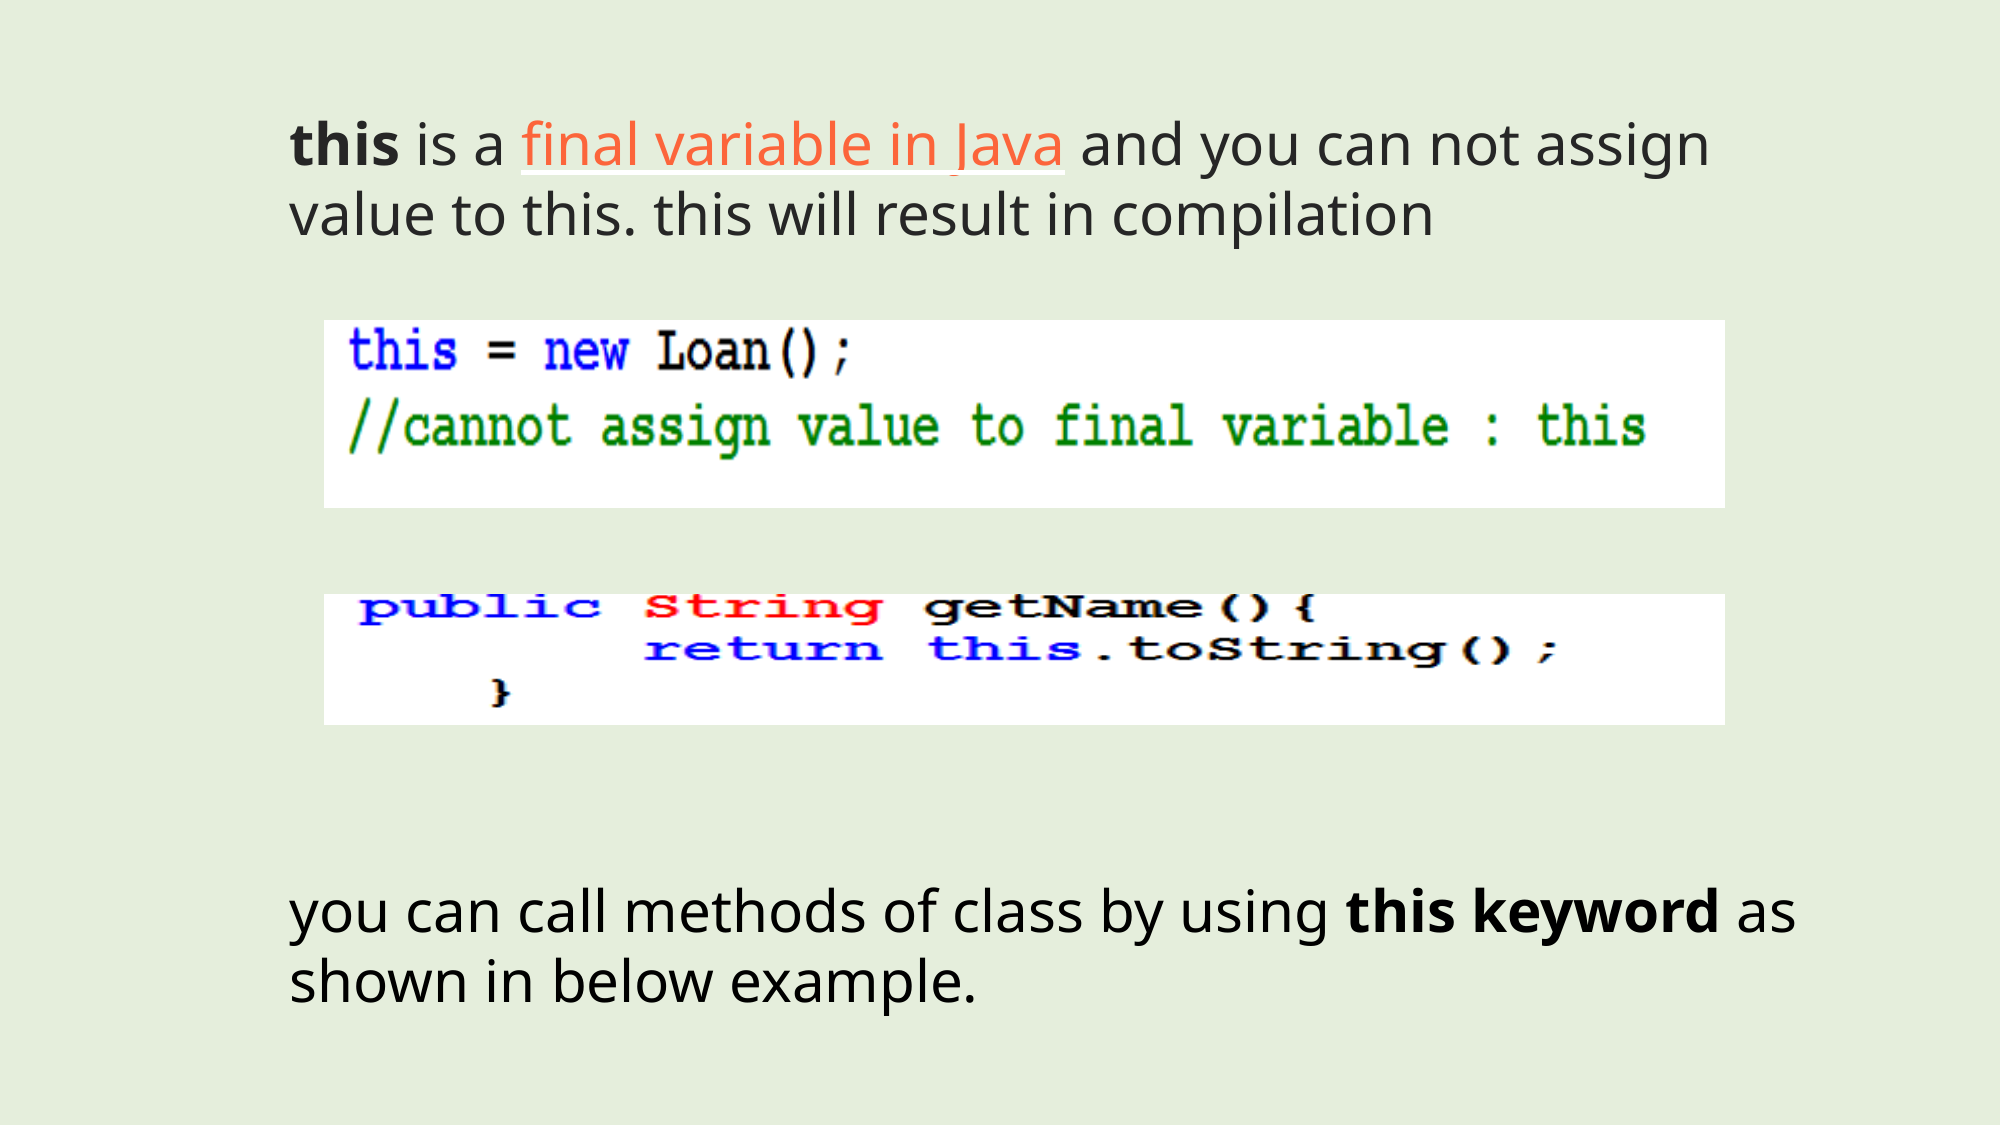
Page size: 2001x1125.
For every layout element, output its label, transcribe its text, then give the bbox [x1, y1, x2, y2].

picture [324, 594, 1725, 725]
picture [324, 320, 1725, 508]
text_box you can call methods of class by using this keyword as shown in below example. [275, 849, 1813, 1038]
text_box this is a final variable in Java and you can not assign value to this. this will result in compilation [274, 99, 1763, 288]
